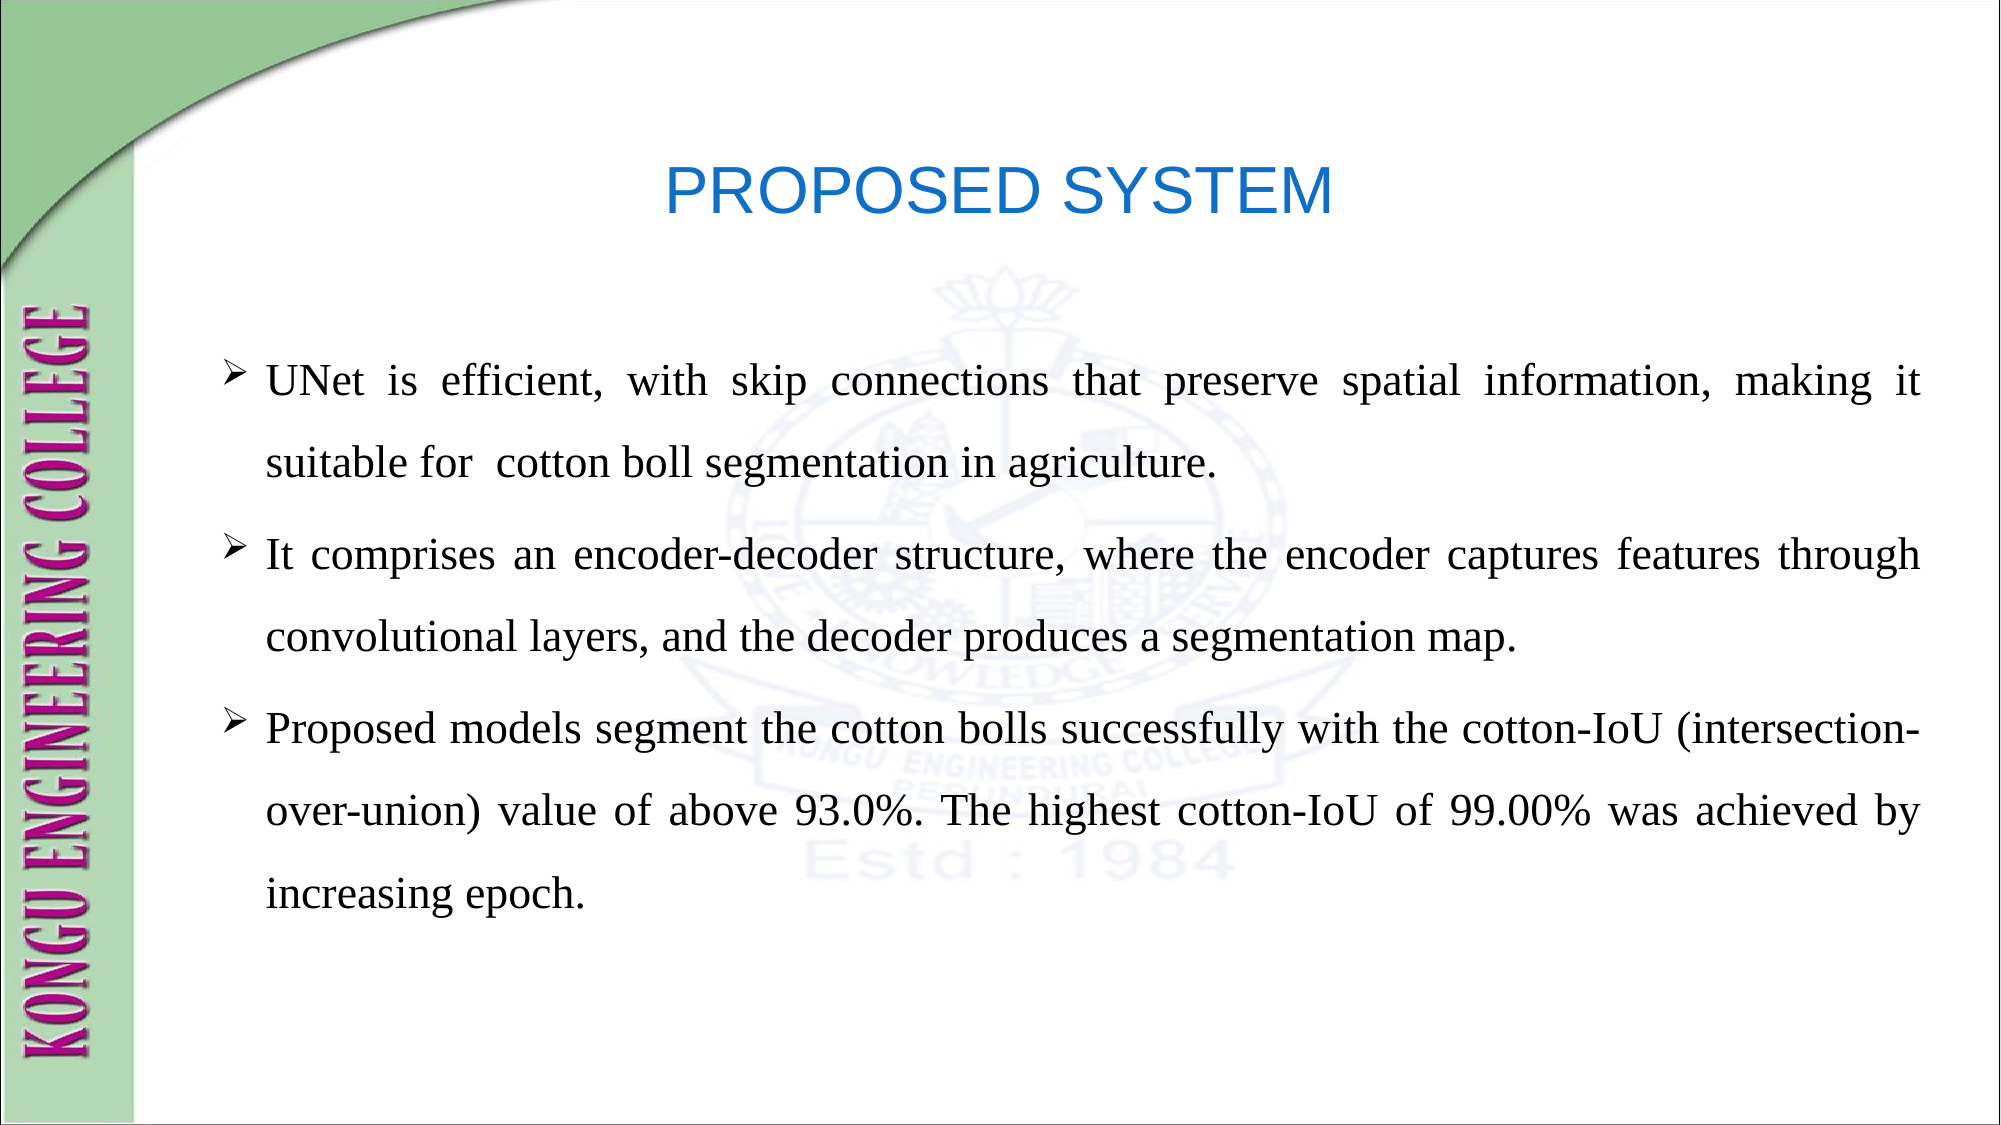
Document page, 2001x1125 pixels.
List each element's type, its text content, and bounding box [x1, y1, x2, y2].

list UNet is efficient, with skip connections that preserve spatial information, making it suitable for cotton boll segmentation in agriculture. It comprises an encoder-decoder structure, where the encoder captures features through convolutional layers, and the decoder produces a segmentation map. Proposed models segment the cotton bolls successfully with the cotton-IoU (intersection-over-union) value of above 93.0%. The highest cotton-IoU of 99.00% was achieved by increasing epoch. [205, 314, 1938, 1103]
picture [0, 0, 2001, 1125]
title PROPOSED SYSTEM [99, 39, 1901, 227]
